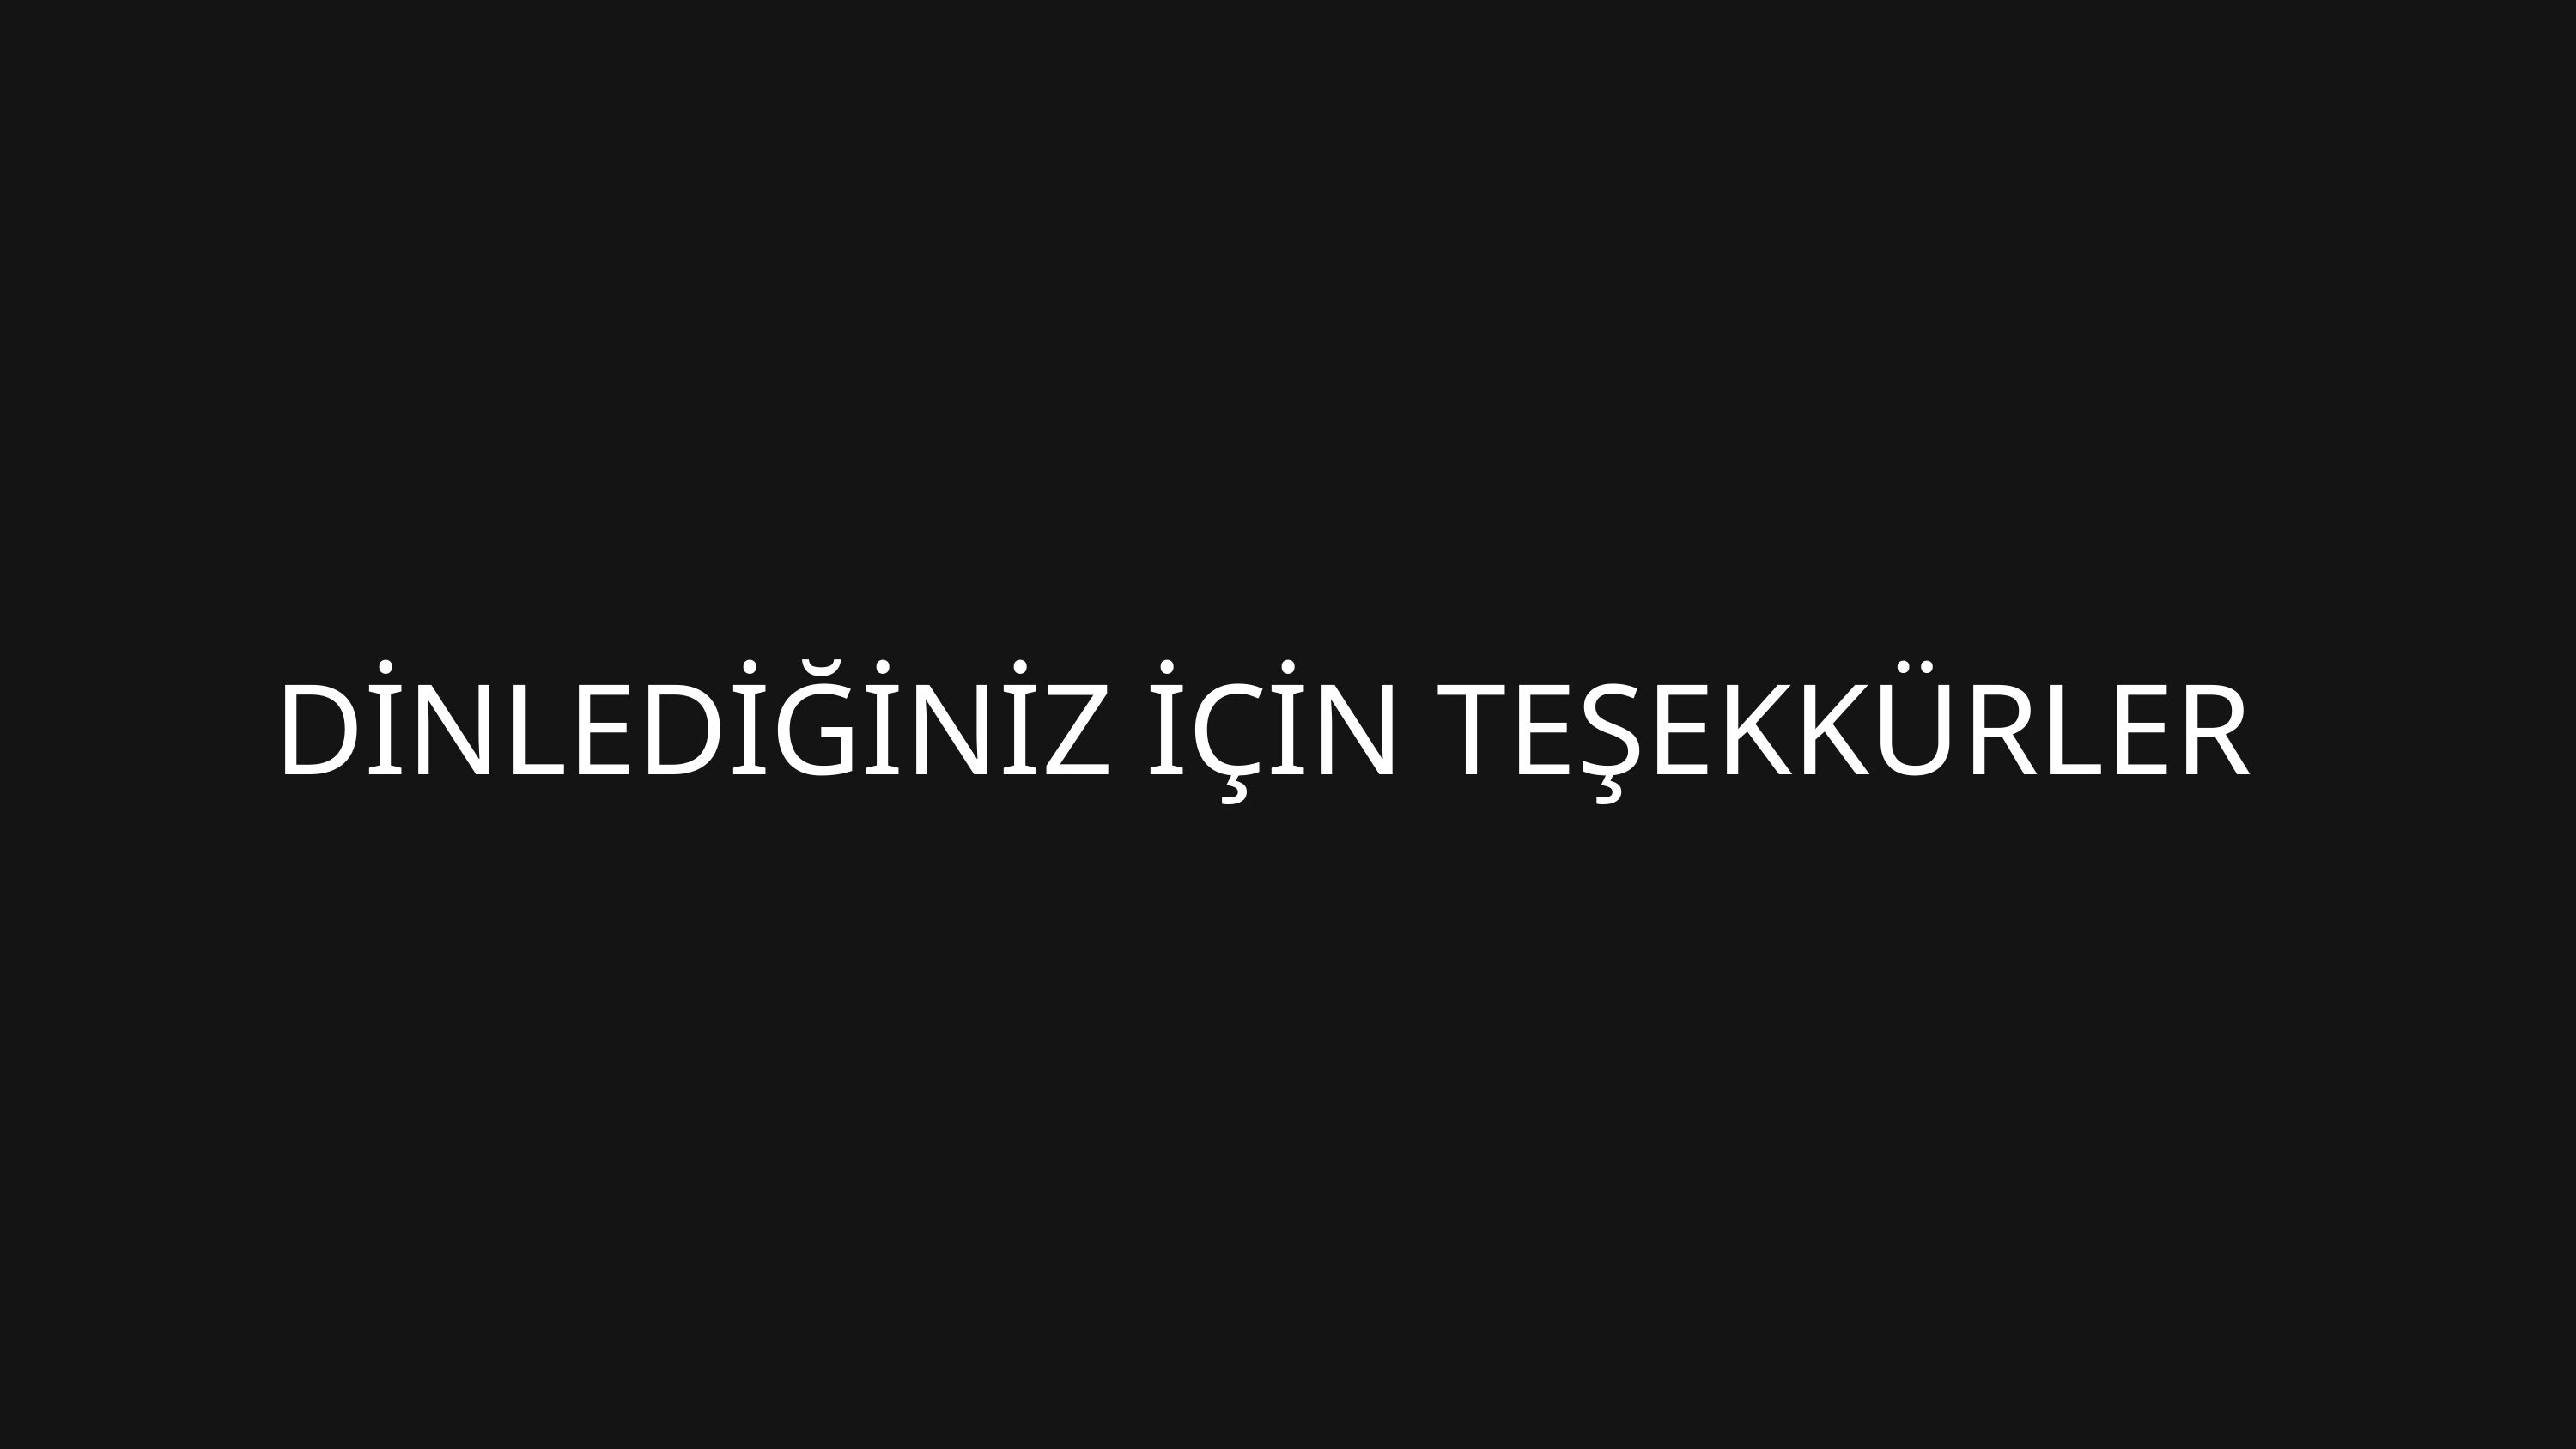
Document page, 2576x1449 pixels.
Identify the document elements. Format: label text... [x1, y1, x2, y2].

text_box DİNLEDİĞİNİZ İÇİN TEŞEKKÜRLER [273, 650, 2303, 800]
